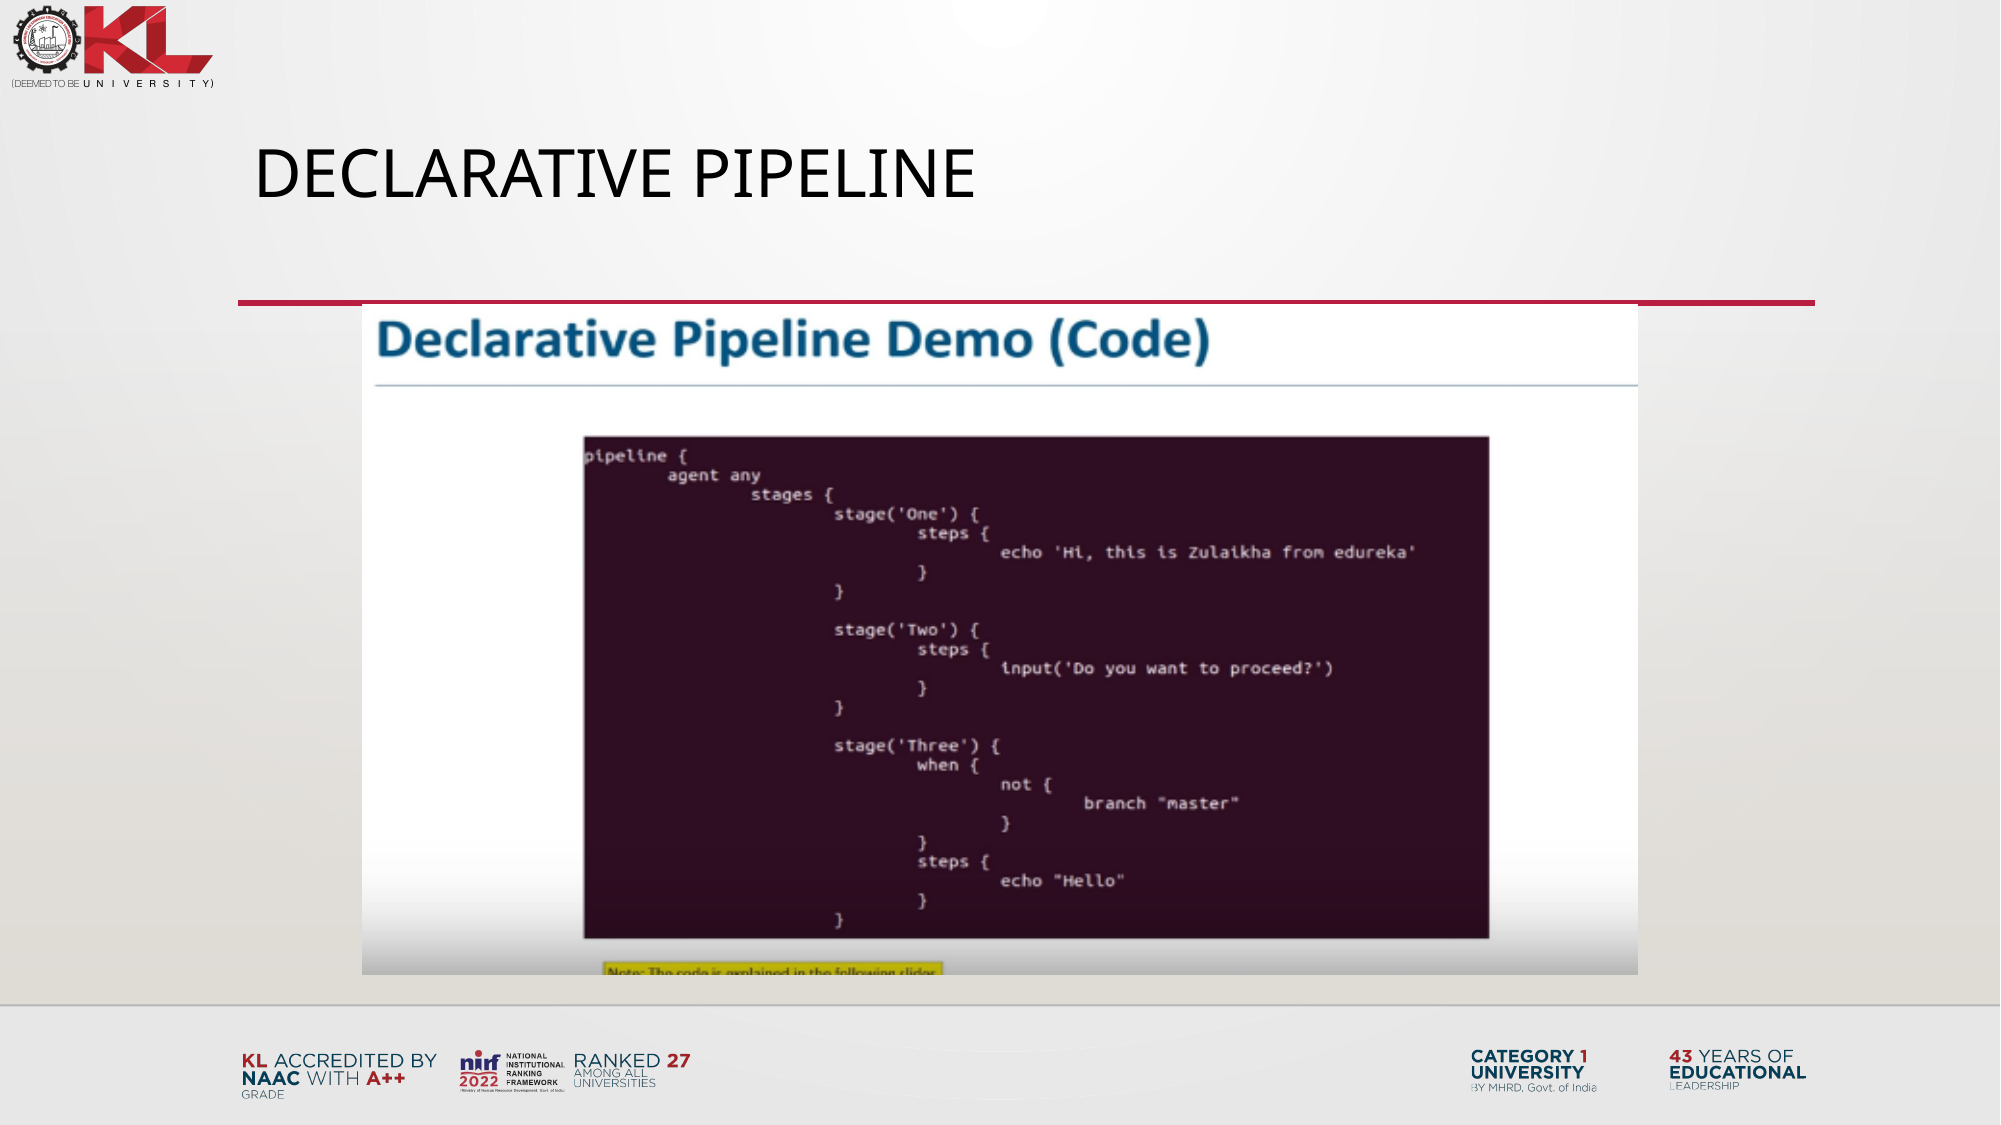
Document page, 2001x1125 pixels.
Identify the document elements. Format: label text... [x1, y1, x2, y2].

picture [1447, 1045, 1814, 1101]
title DECLARATIVE PIPELINE [238, 131, 1814, 305]
picture [12, 5, 213, 88]
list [362, 304, 1638, 975]
picture [238, 1045, 716, 1103]
